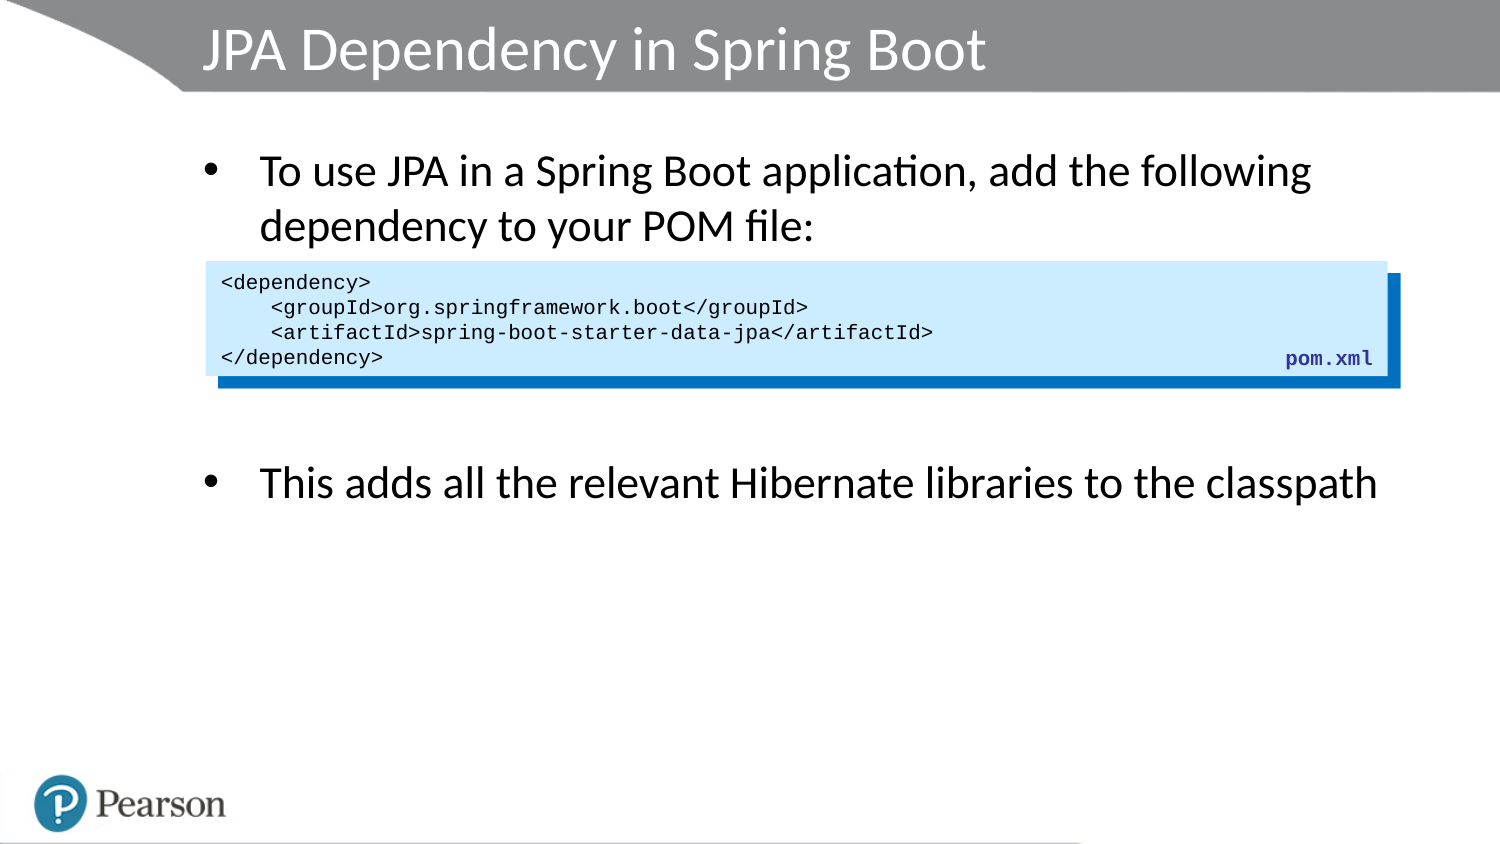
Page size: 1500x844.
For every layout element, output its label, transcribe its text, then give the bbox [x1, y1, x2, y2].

text_box <dependency> <groupId>org.springframework.boot</groupId> <artifactId>spring-boot-starter-data-jpa</artifactId> </dependency> [205, 261, 1388, 377]
title JPA Dependency in Spring Boot [187, 0, 1426, 93]
text_box pom.xml [1132, 337, 1388, 377]
picture [0, 0, 1500, 844]
list To use JPA in a Spring Boot application, add the following dependency to your POM file: This adds all the relevant Hibernate libraries to the classpath [188, 133, 1425, 716]
